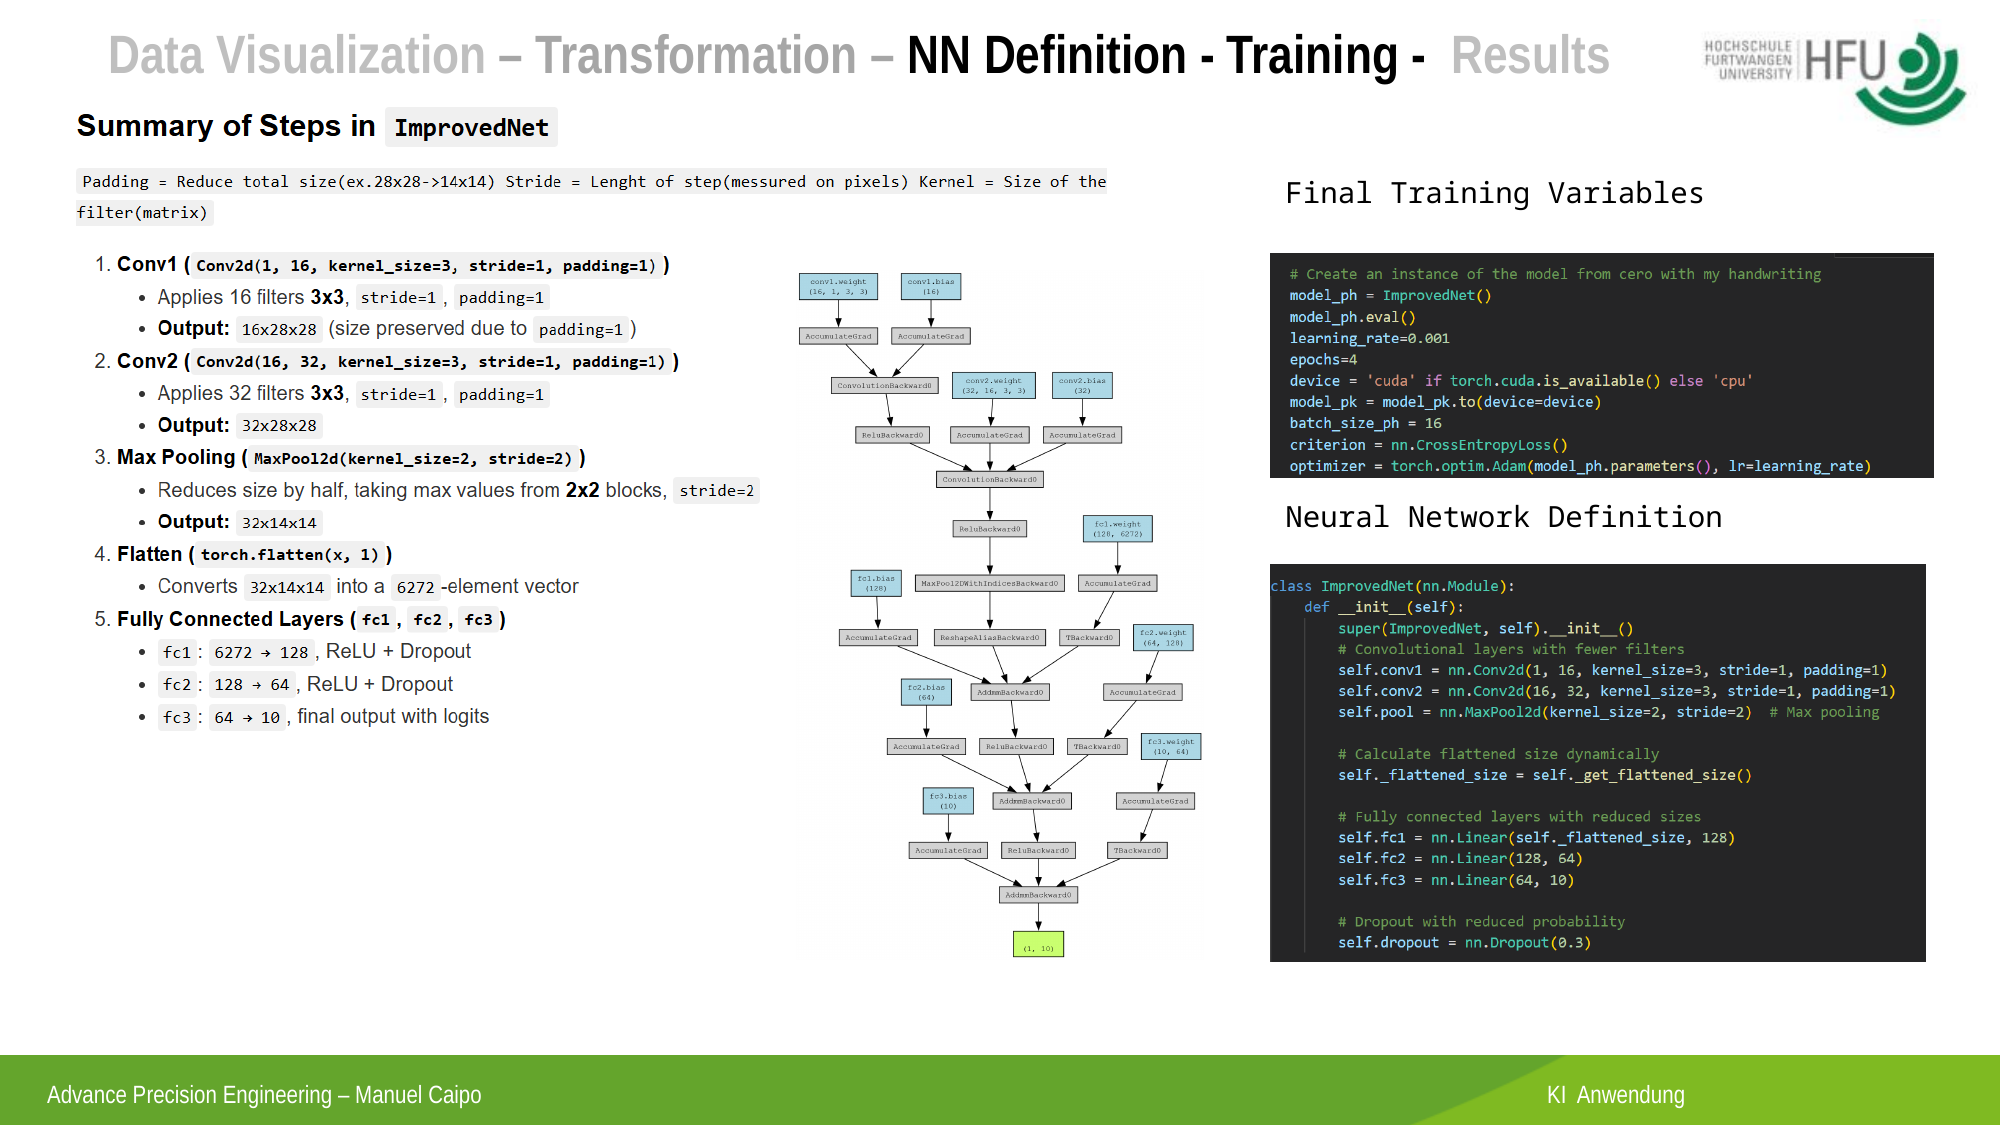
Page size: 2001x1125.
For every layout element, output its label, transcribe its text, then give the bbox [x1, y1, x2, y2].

picture [1270, 253, 1934, 478]
picture [62, 94, 1204, 960]
text_box Final Training Variables [1270, 167, 1878, 218]
picture [1689, 19, 1981, 138]
text_box Advance Precision Engineering – Manuel Caipo KI Anwendung [32, 1070, 1911, 1125]
picture [0, 1055, 2000, 1125]
text_box Data Visualization – Transformation – NN Definition - Training - Results [93, 19, 1638, 95]
text_box Neural Network Definition [1270, 490, 1878, 541]
picture [1270, 564, 1926, 962]
